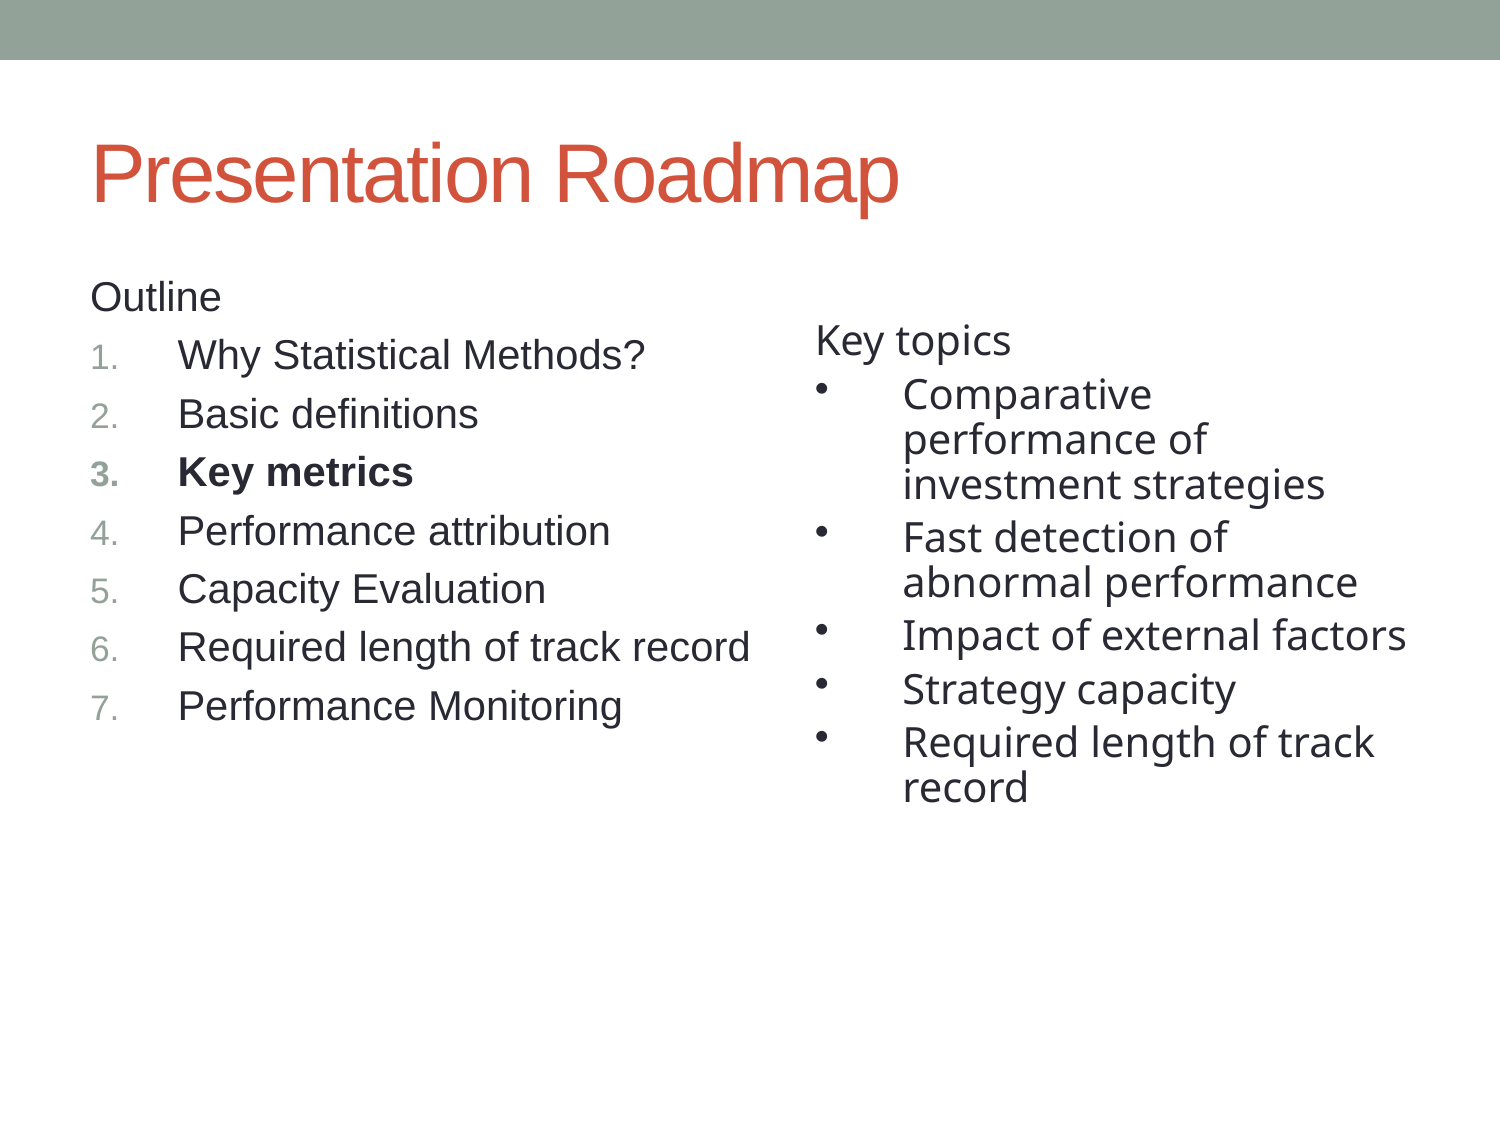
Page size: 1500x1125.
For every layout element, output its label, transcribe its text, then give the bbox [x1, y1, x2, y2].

list [75, 262, 1425, 1063]
text_box Key topics Comparative performance of investment strategies Fast detection of abnormal performance Impact of external factors Strategy capacity Required length of track record [800, 312, 1425, 988]
title Presentation Roadmap [75, 87, 1425, 250]
